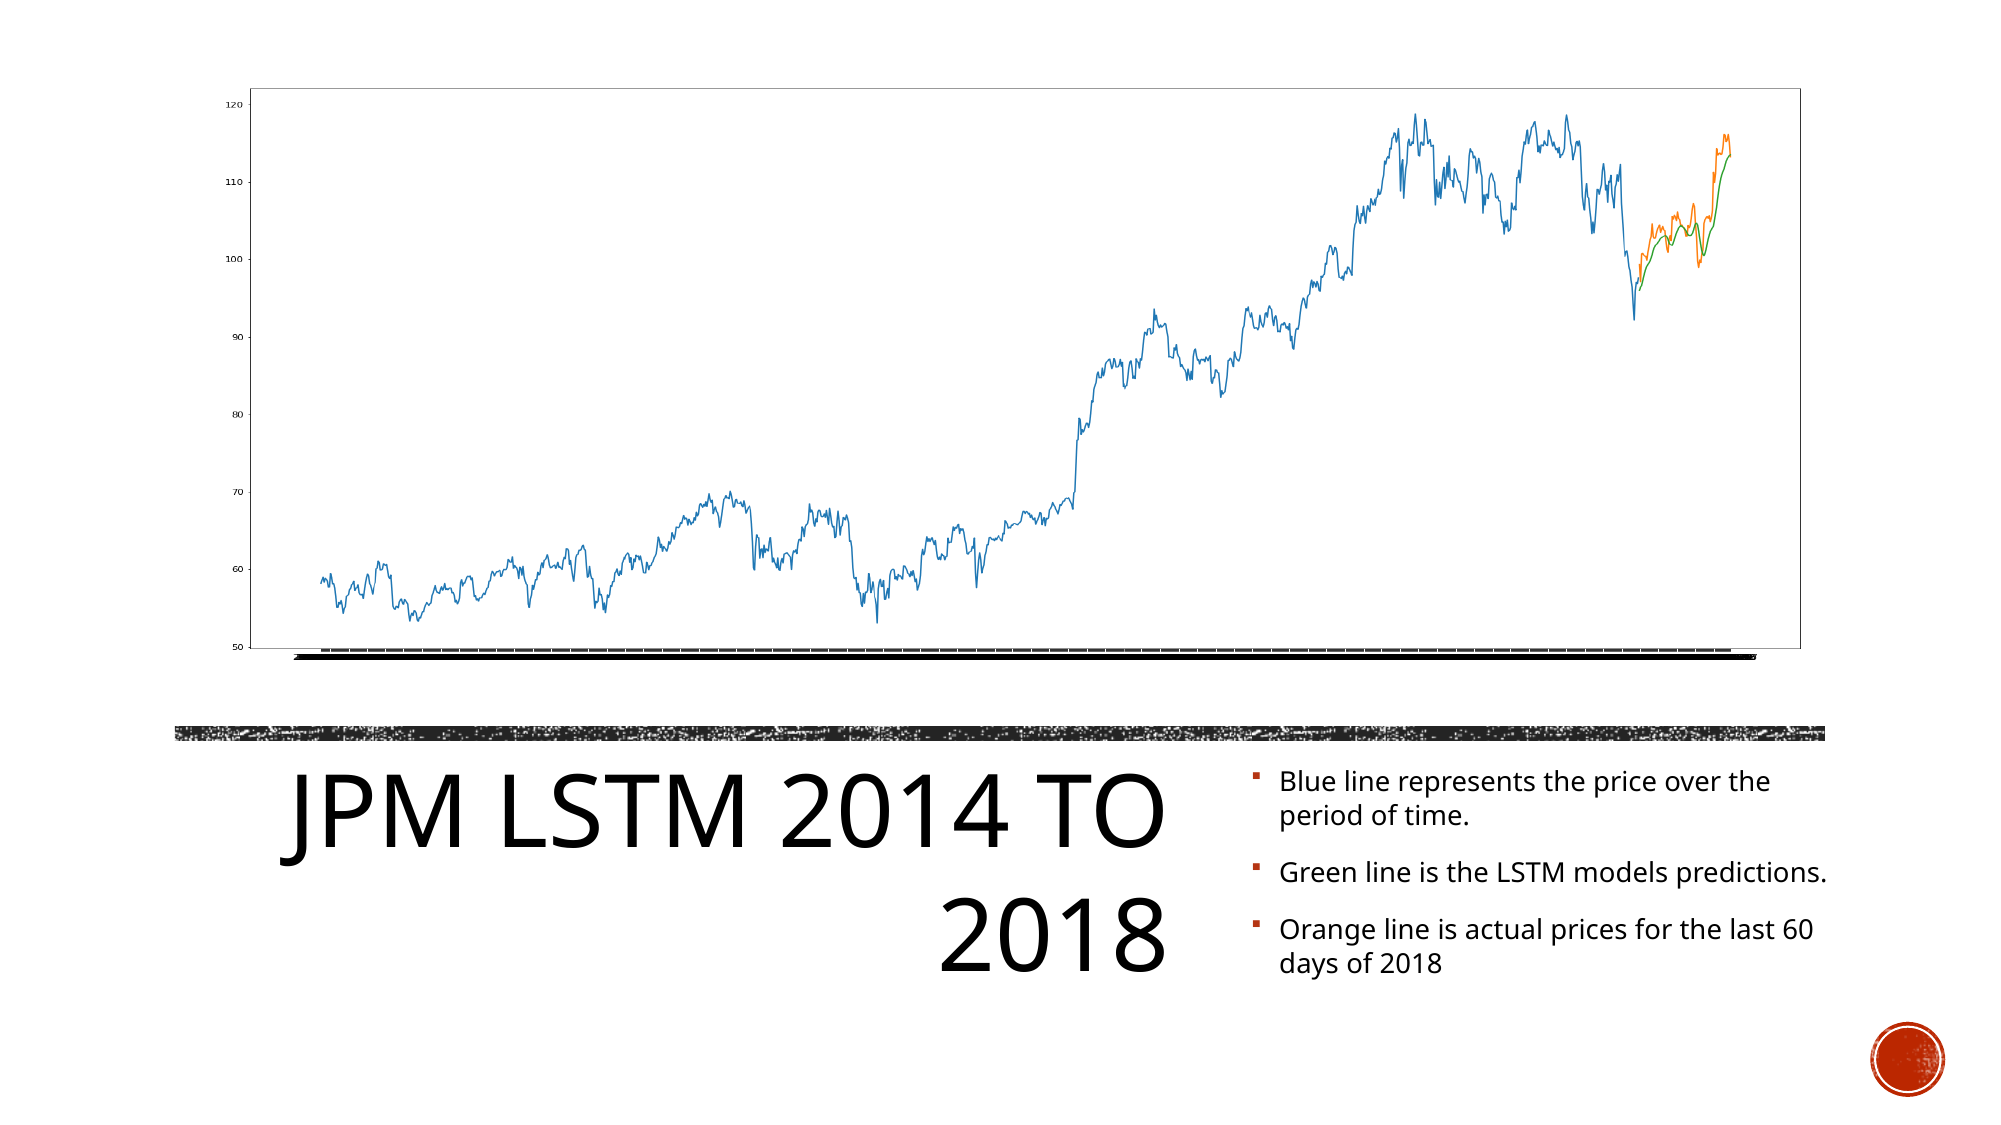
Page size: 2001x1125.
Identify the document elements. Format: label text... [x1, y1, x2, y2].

title JPM LSTM 2014 to 2018 [174, 741, 1185, 1005]
picture [0, 0, 1999, 741]
list Blue line represents the price over the period of time. Green line is the LSTM models predictions. Orange line is actual prices for the last 60 days of 2018 [1236, 741, 1844, 1005]
